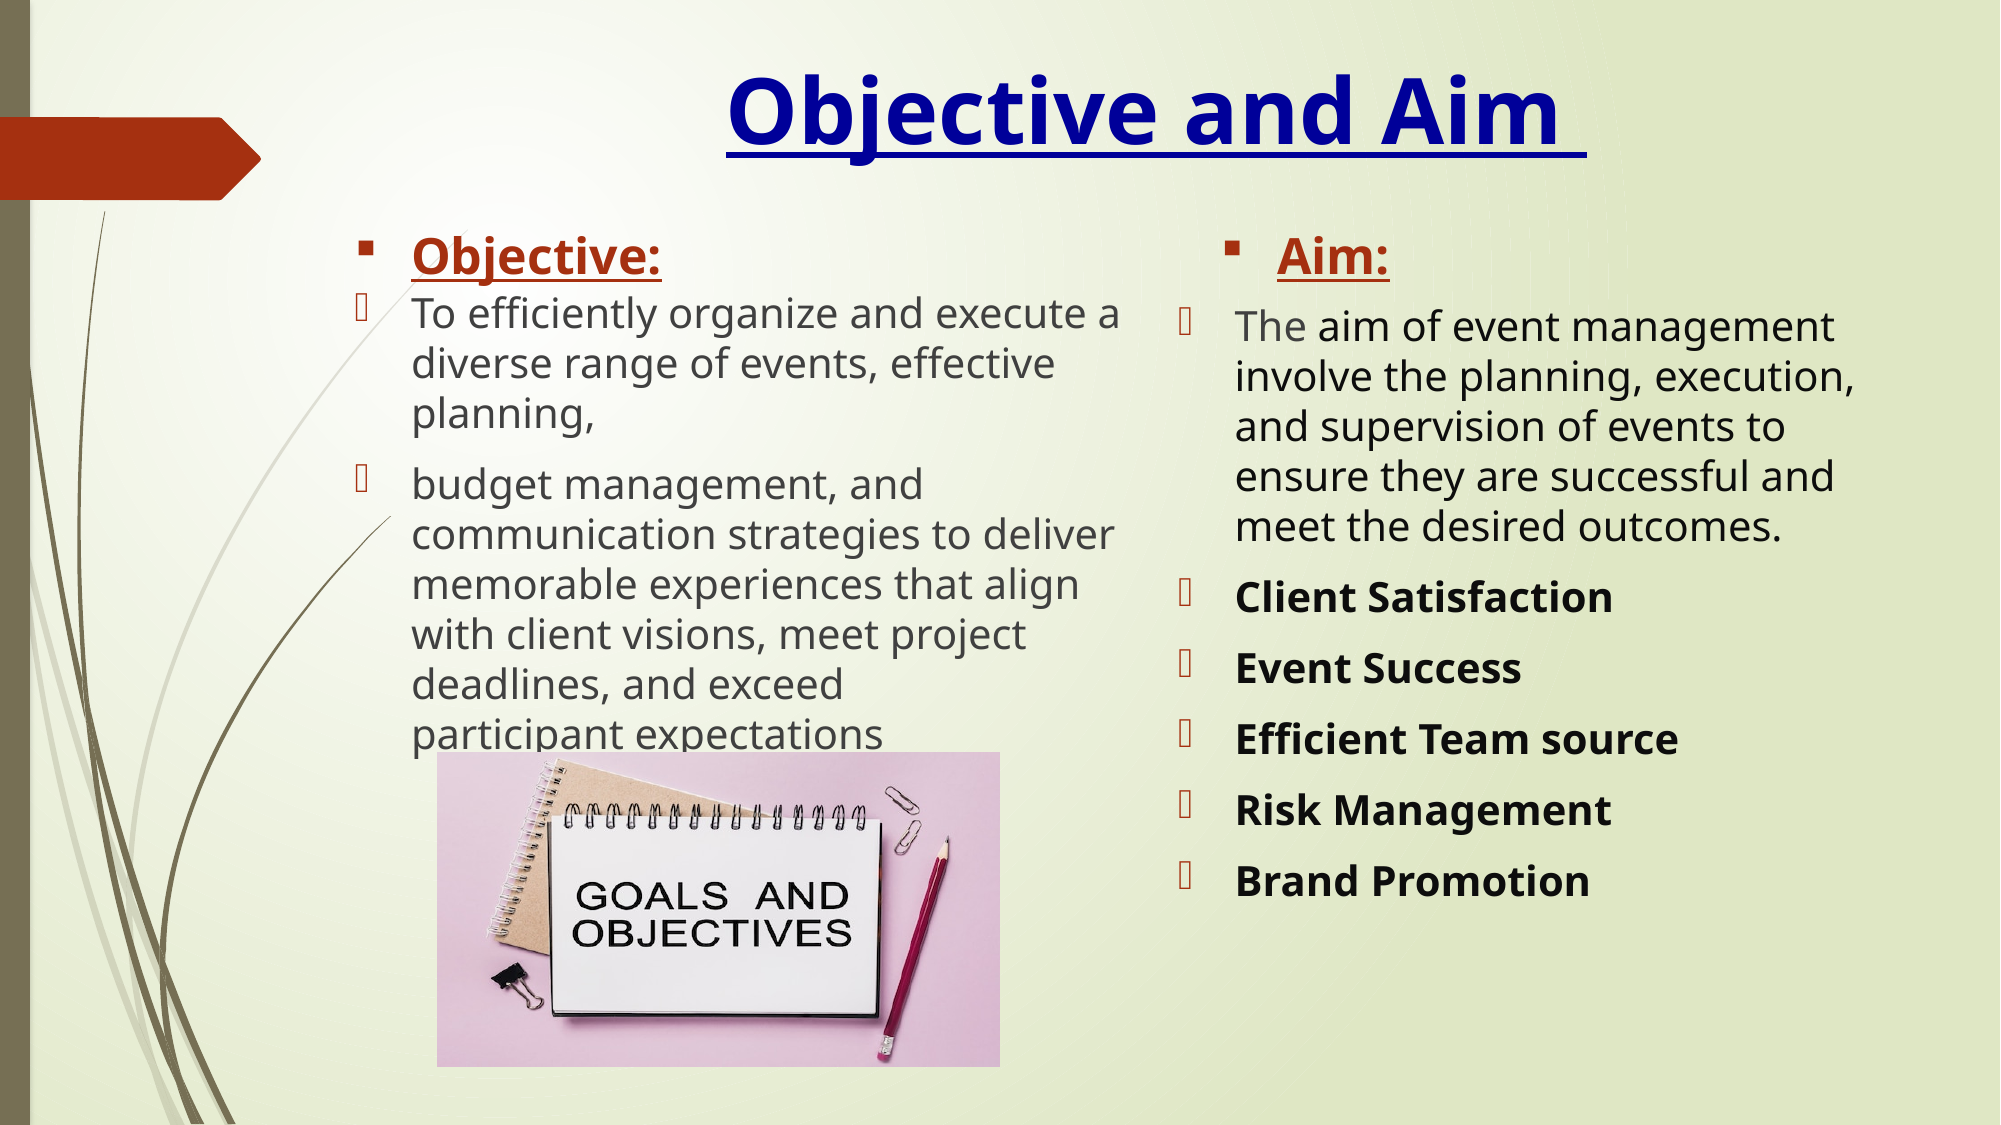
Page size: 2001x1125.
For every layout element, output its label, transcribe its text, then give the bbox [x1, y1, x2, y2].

list The aim of event management involve the planning, execution, and supervision of events to ensure they are successful and meet the desired outcomes. Client Satisfaction Event Success Efficient Team source Risk Management Brand Promotion [1163, 292, 1888, 1042]
list To efficiently organize and execute a diverse range of events, effective planning, budget management, and communication strategies to deliver memorable experiences that align with client visions, meet project deadlines, and exceed participant expectations [339, 279, 1138, 563]
list Aim: [1205, 170, 1888, 292]
title Objective and Aim [425, 45, 1888, 191]
list Objective: [339, 190, 1138, 279]
picture [436, 752, 1001, 1067]
